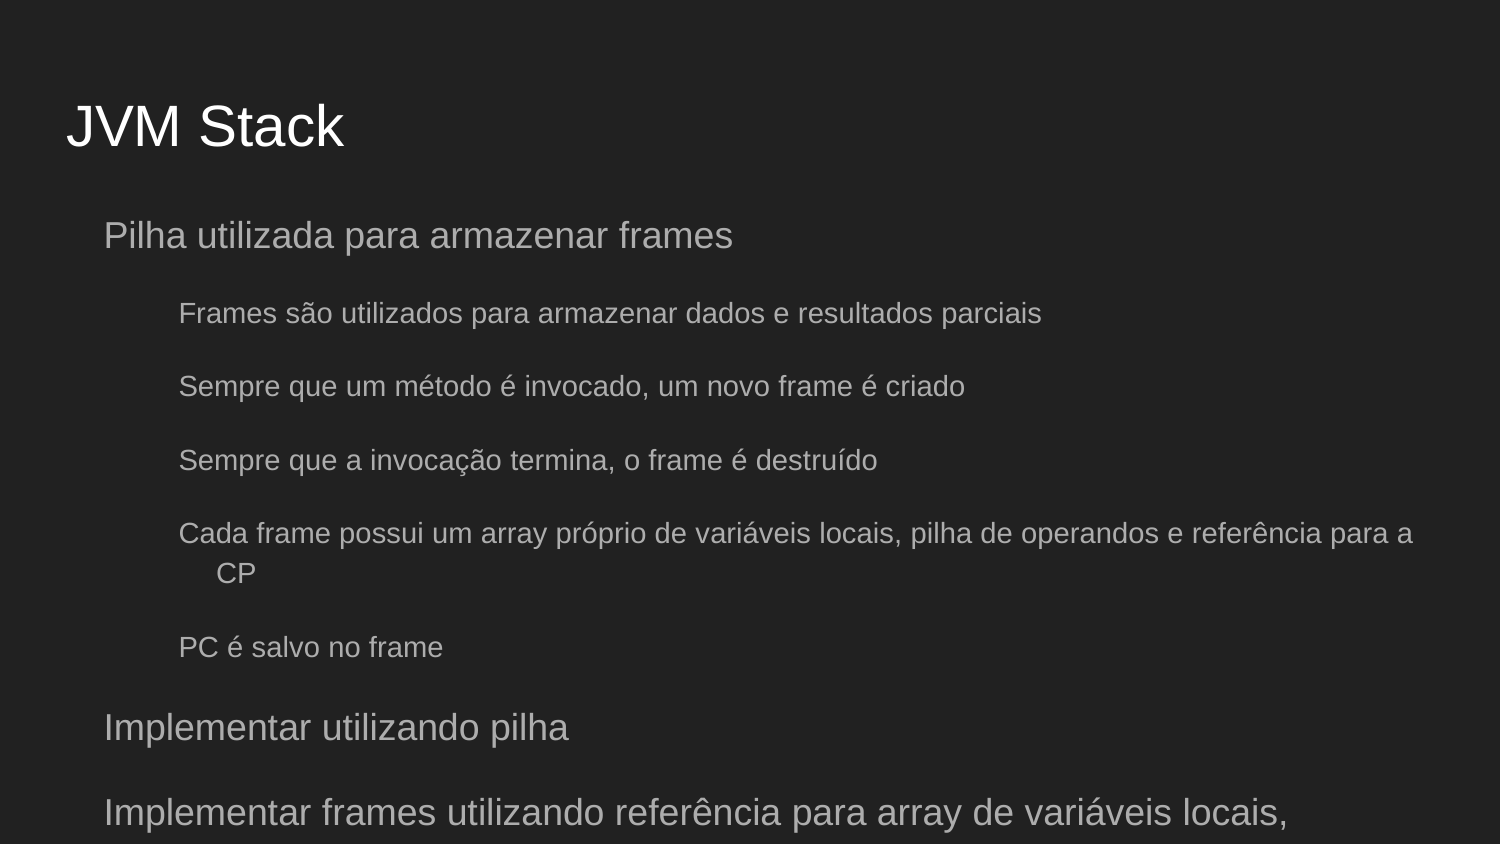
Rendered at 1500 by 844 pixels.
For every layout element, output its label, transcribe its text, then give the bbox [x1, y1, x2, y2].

title JVM Stack [51, 72, 1449, 167]
list Pilha utilizada para armazenar frames Frames são utilizados para armazenar dados e resultados parciais Sempre que um método é invocado, um novo frame é criado Sempre que a invocação termina, o frame é destruído Cada frame possui um array próprio de variáveis locais, pilha de operandos e referência para a CP PC é salvo no frame Implementar utilizando pilha Implementar frames utilizando referência para array de variáveis locais, referência para pilha de operandos e referência para a CP Frame de tamanho fixo, mais fácil para desalocar da JVM Stack [51, 189, 1449, 818]
